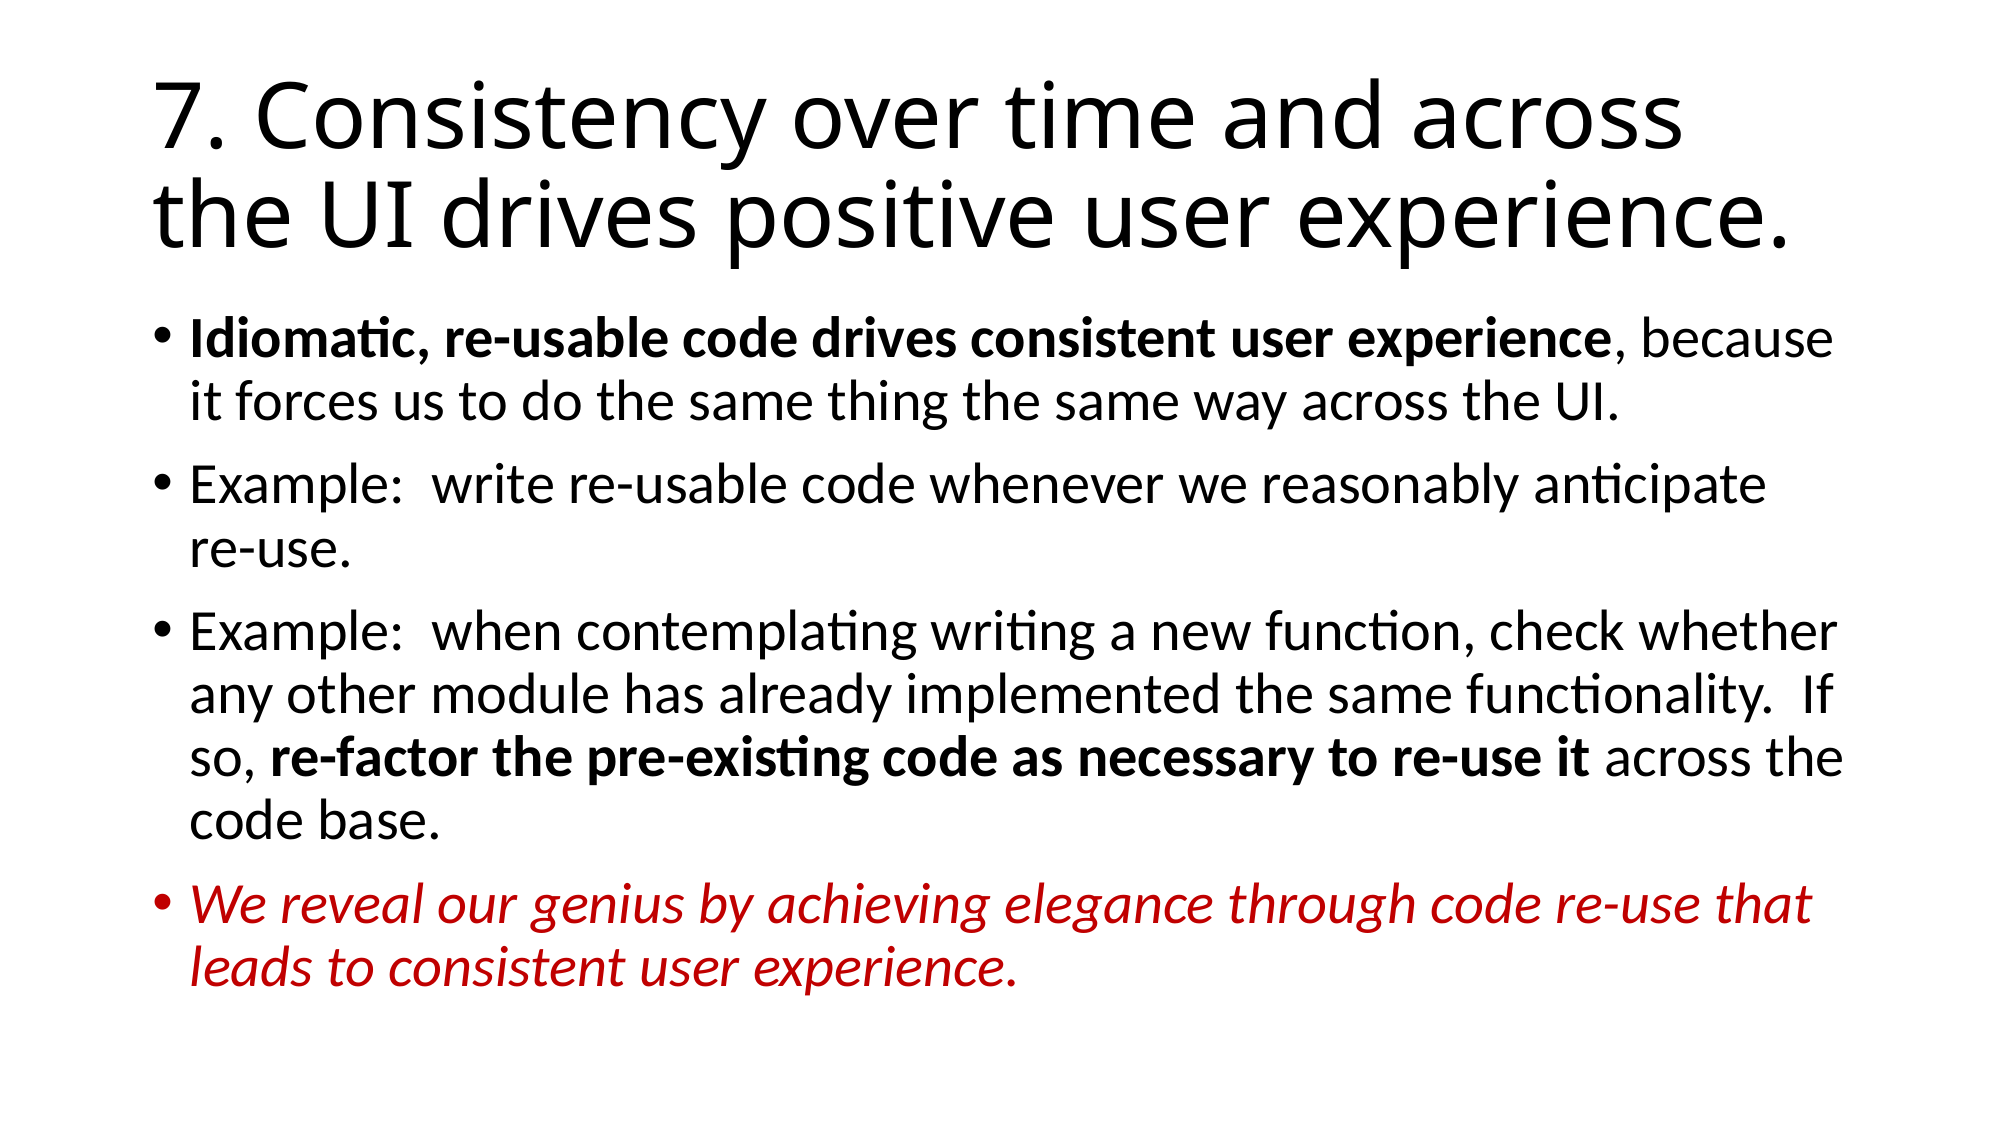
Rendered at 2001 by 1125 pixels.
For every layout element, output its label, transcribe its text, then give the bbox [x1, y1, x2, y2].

list Idiomatic, re-usable code drives consistent user experience, because it forces us to do the same thing the same way across the UI. Example: write re-usable code whenever we reasonably anticipate re-use. Example: when contemplating writing a new function, check whether any other module has already implemented the same functionality. If so, re-factor the pre-existing code as necessary to re-use it across the code base. We reveal our genius by achieving elegance through code re-use that leads to consistent user experience. [137, 299, 1863, 1014]
title 7. Consistency over time and across the UI drives positive user experience. [137, 59, 1863, 278]
